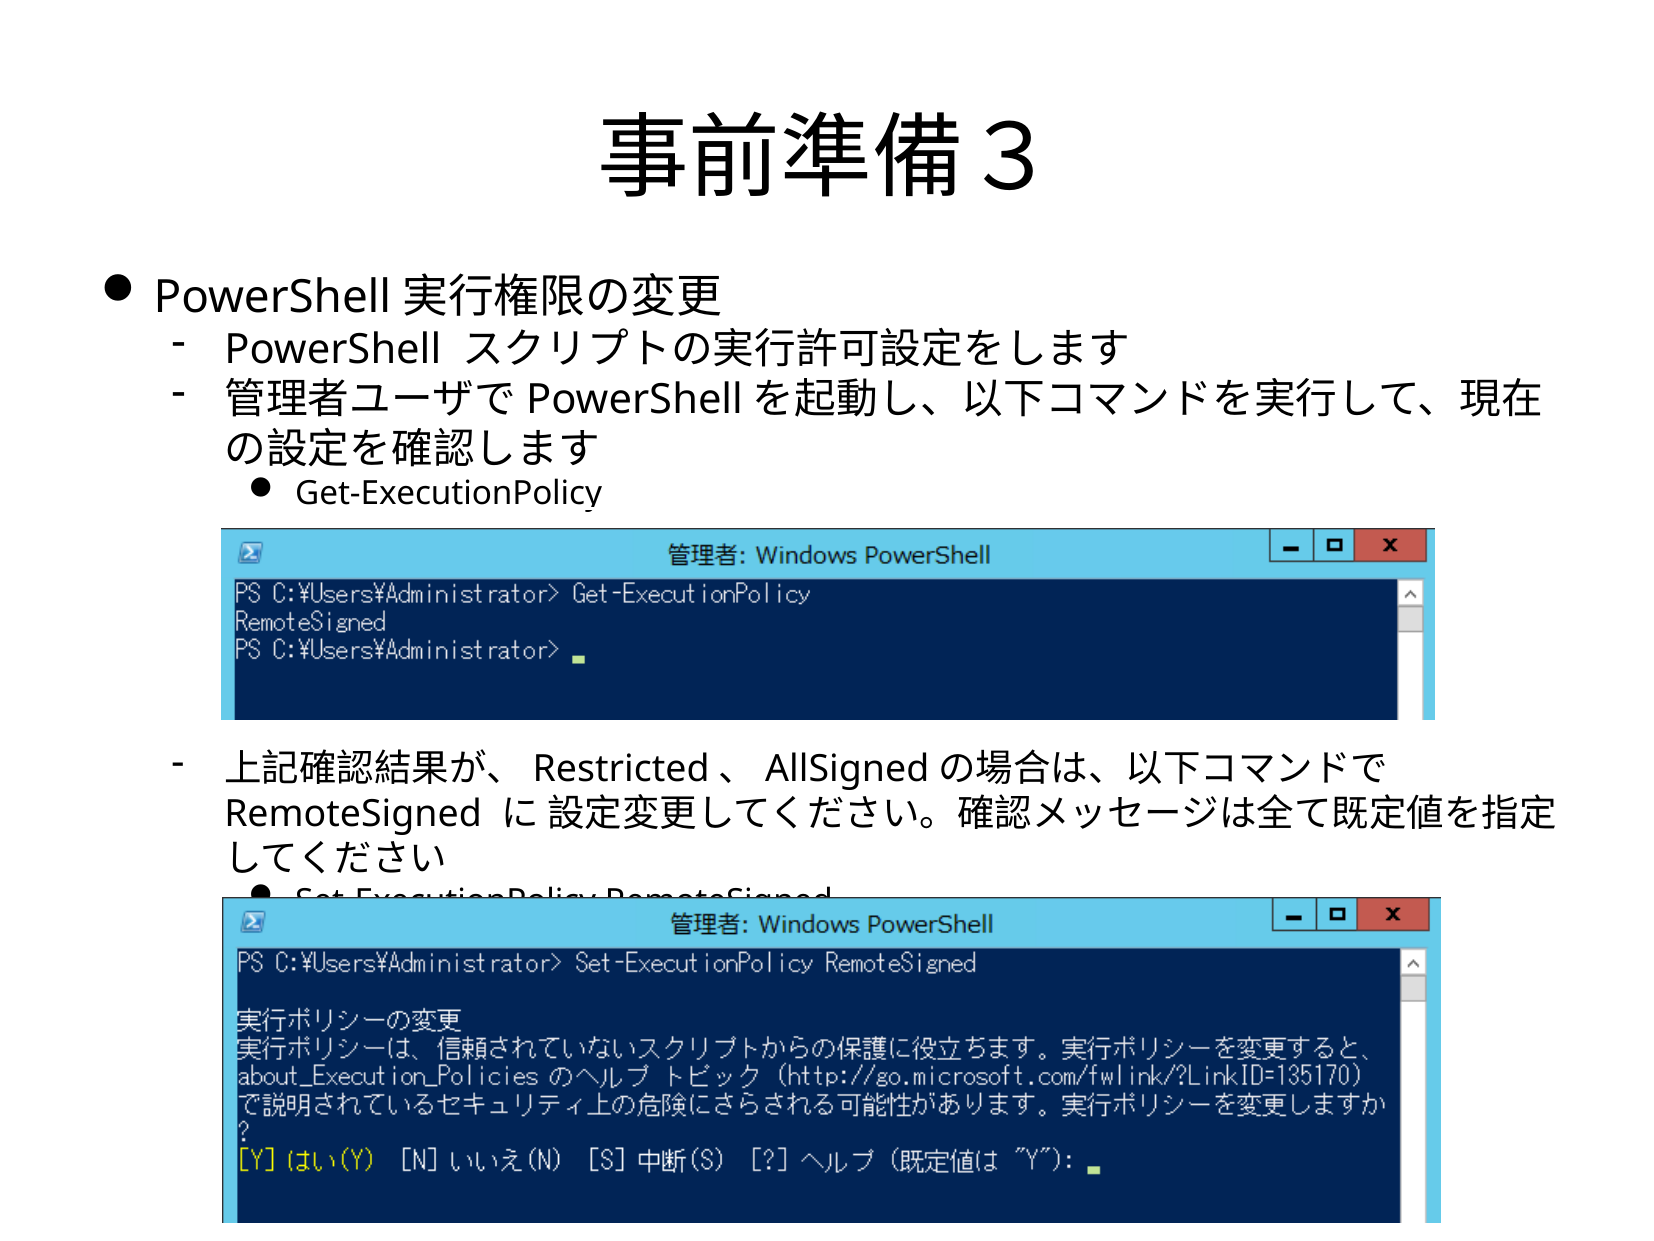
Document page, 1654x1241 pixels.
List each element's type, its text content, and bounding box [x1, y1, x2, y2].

picture [221, 897, 1441, 1223]
text_box 上記確認結果が、Restricted、AllSignedの場合は、以下コマンドで RemoteSigned に 設定変更してください。確認メッセージは全て既定値を指定してください Set-ExecutionPolicy RemoteSigned [82, 744, 1571, 898]
picture [220, 528, 1436, 721]
text_box 事前準備３ [82, 49, 1571, 257]
text_box PowerShell実行権限の変更 PowerShell スクリプトの実行許可設定をします 管理者ユーザでPowerShellを起動し、以下コマンドを実行して、現在の設定を確認します Get-ExecutionPolicy [82, 266, 1571, 508]
